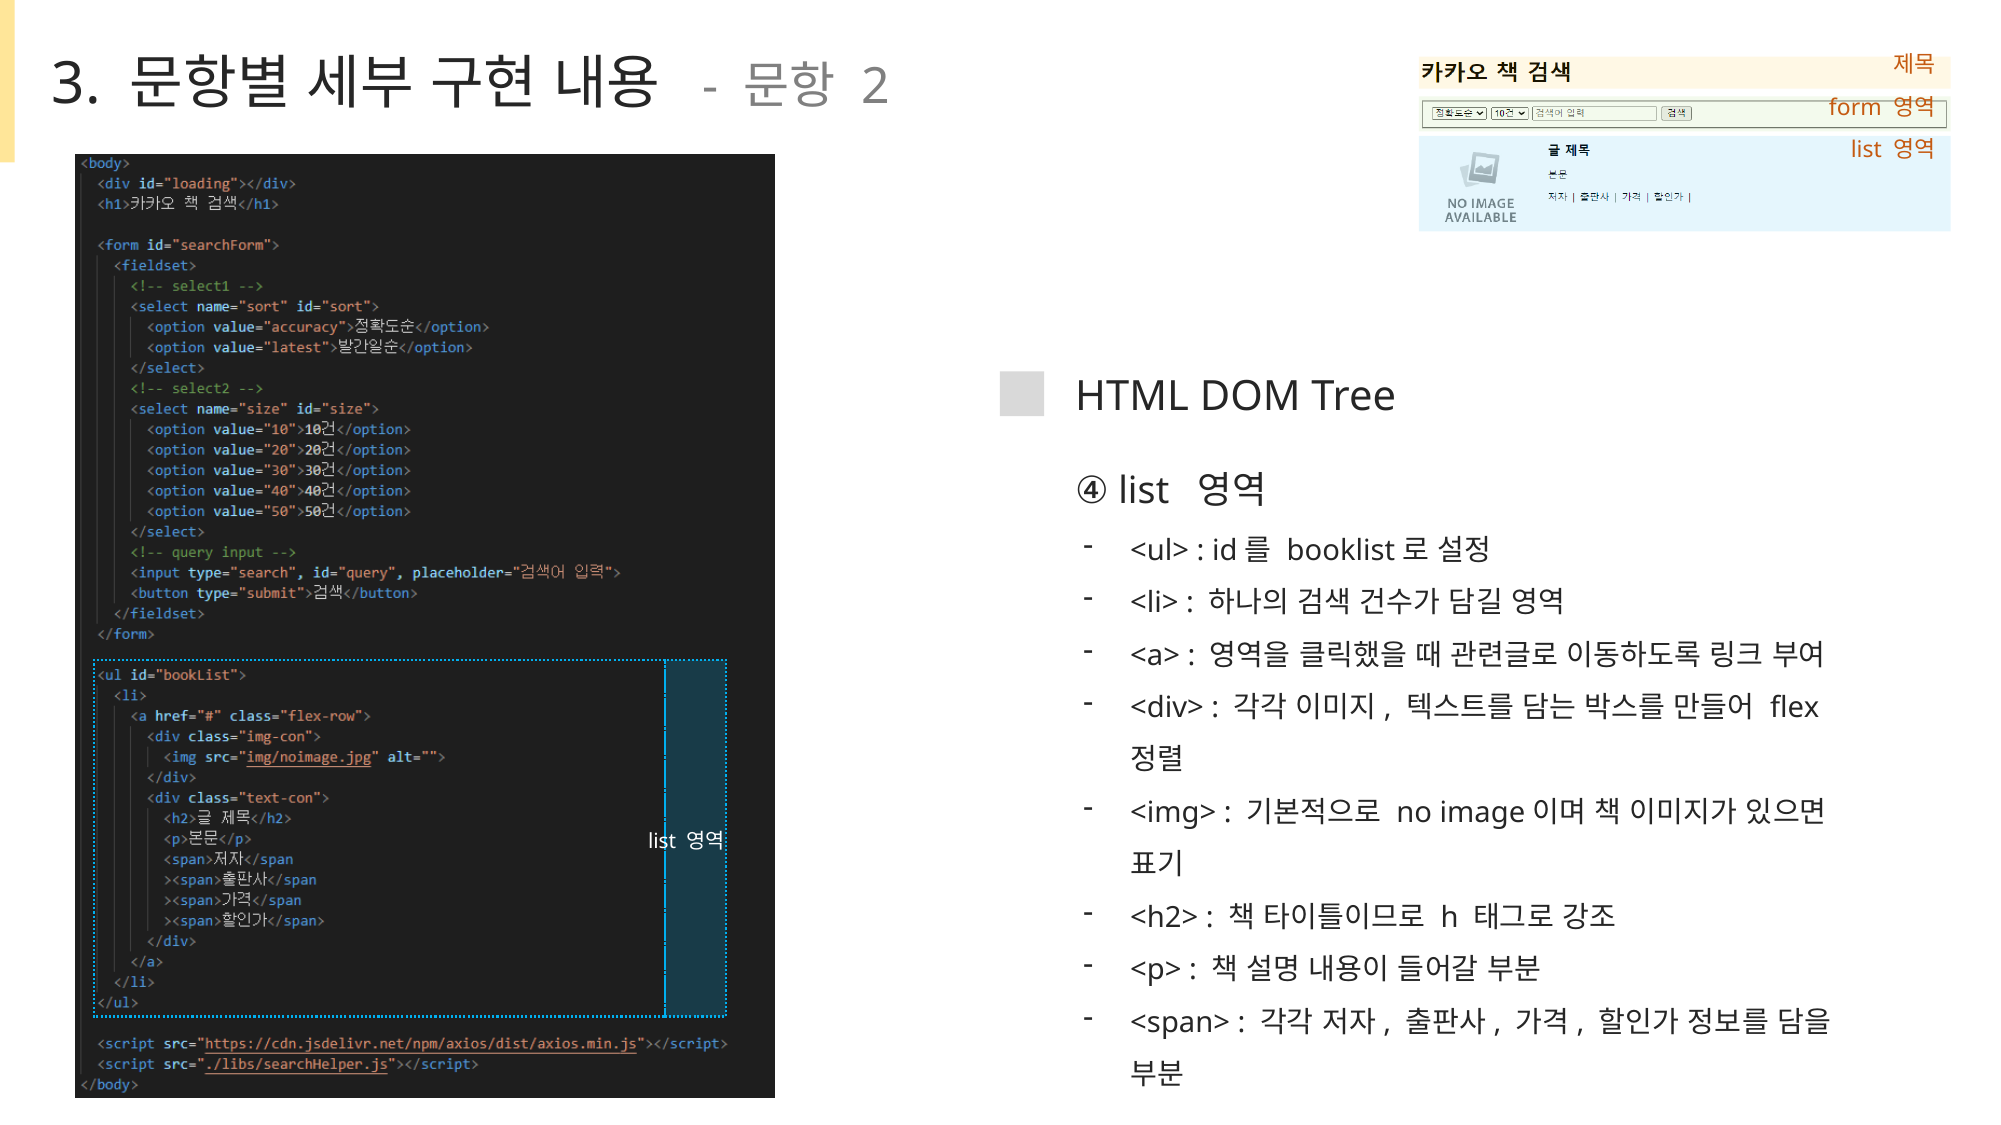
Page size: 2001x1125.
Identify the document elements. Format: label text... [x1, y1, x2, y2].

text_box <ul> : id를 booklist로 설정 <li> : 하나의 검색 건수가 담길 영역 <a> : 영역을 클릭했을 때 관련글로 이동하도록 링크 부여 <div> : 각각 이미지, 텍스트를 담는 박스를 만들어 flex 정렬 <img> : 기본적으로 no image이며 책 이미지가 있으면 표기 <h2> : 책 타이틀이므로 h 태그로 강조 <p> : 책 설명 내용이 들어갈 부분 <span> : 각각 저자, 출판사, 가격, 할인가 정보를 담을 부분 [1068, 506, 1851, 1098]
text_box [1418, 42, 1951, 233]
text_box [999, 370, 1045, 417]
text_box HTML DOM Tree [1060, 361, 1701, 426]
text_box ④ list 영역 [1060, 458, 1420, 519]
text_box 3. 문항별 세부 구현 내용 - 문항 2 [37, 38, 1034, 124]
picture [75, 154, 775, 1098]
text_box [0, 0, 16, 163]
